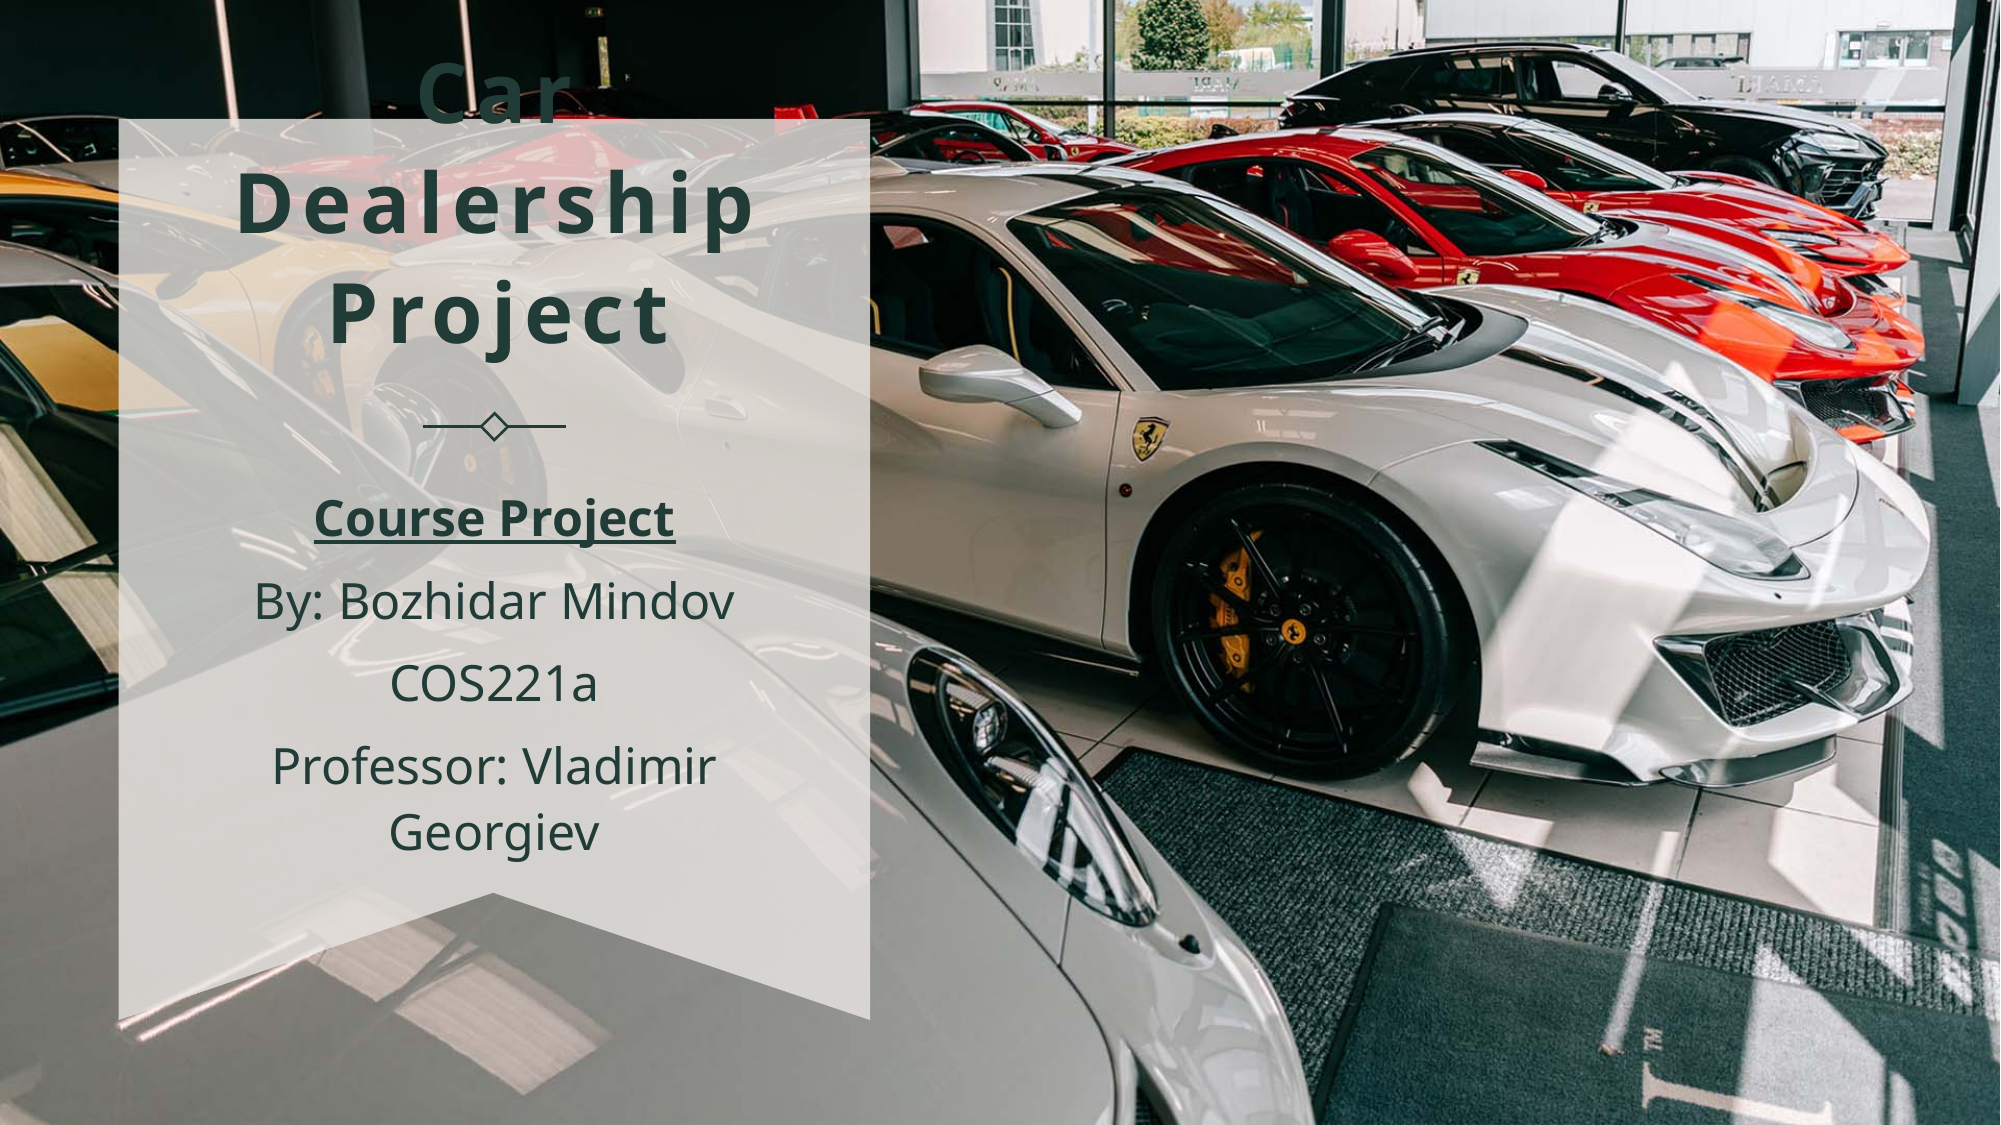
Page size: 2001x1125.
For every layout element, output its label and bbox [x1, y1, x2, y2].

picture [0, 0, 2000, 1125]
text_box [423, 417, 566, 437]
